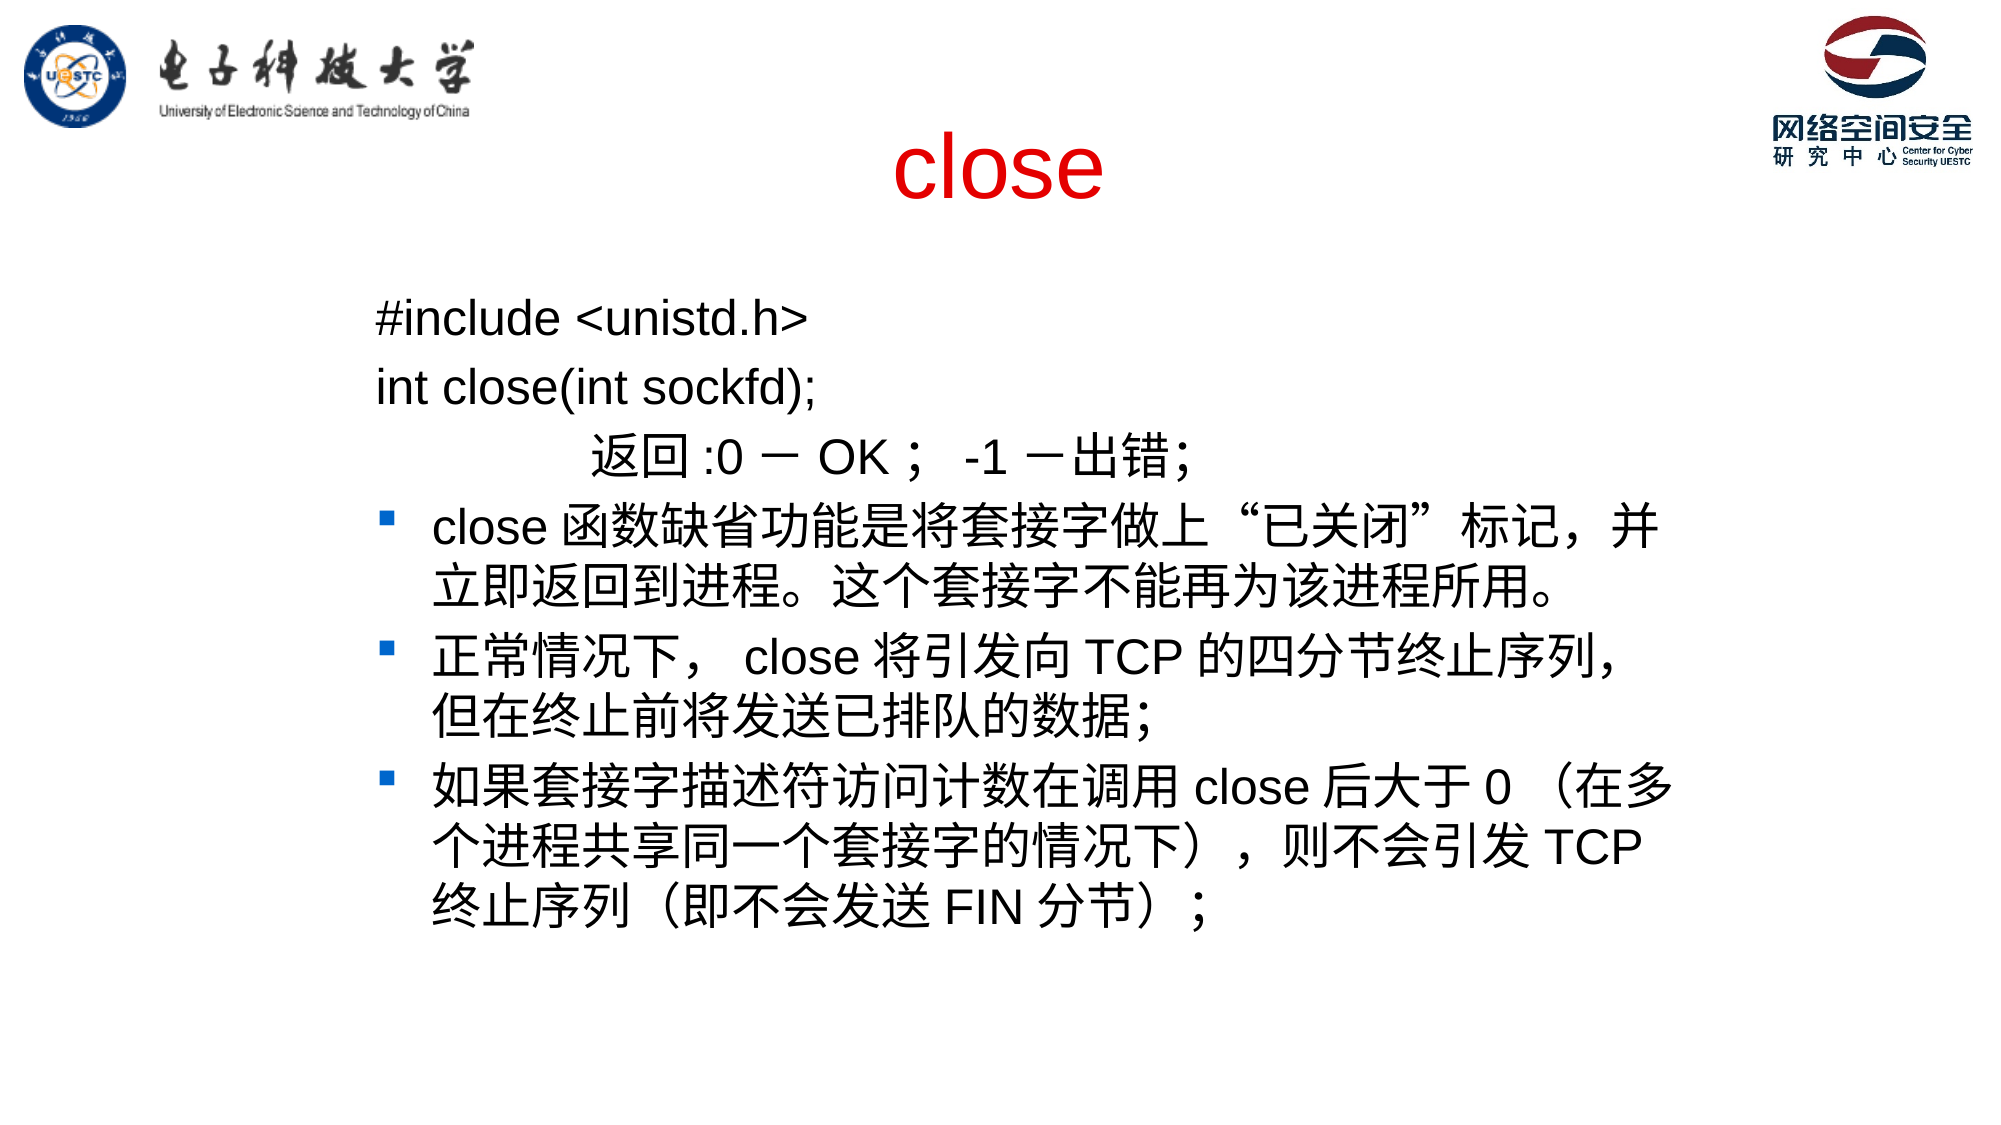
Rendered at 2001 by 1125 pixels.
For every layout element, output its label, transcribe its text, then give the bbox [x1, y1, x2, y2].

title close [137, 59, 1863, 278]
text_box #include <unistd.h> int close(int sockfd); 返回:0－OK；-1－出错； close函数缺省功能是将套接字做上“已关闭”标记，并立即返回到进程。这个套接字不能再为该进程所用。 正常情况下，close将引发向TCP的四分节终止序列，但在终止前将发送已排队的数据； 如果套接字描述符访问计数在调用close后大于0（在多个进程共享同一个套接字的情况下），则不会引发TCP终止序列（即不会发送FIN分节）； [360, 277, 1698, 1016]
picture [24, 25, 474, 128]
picture [1773, 8, 1973, 173]
